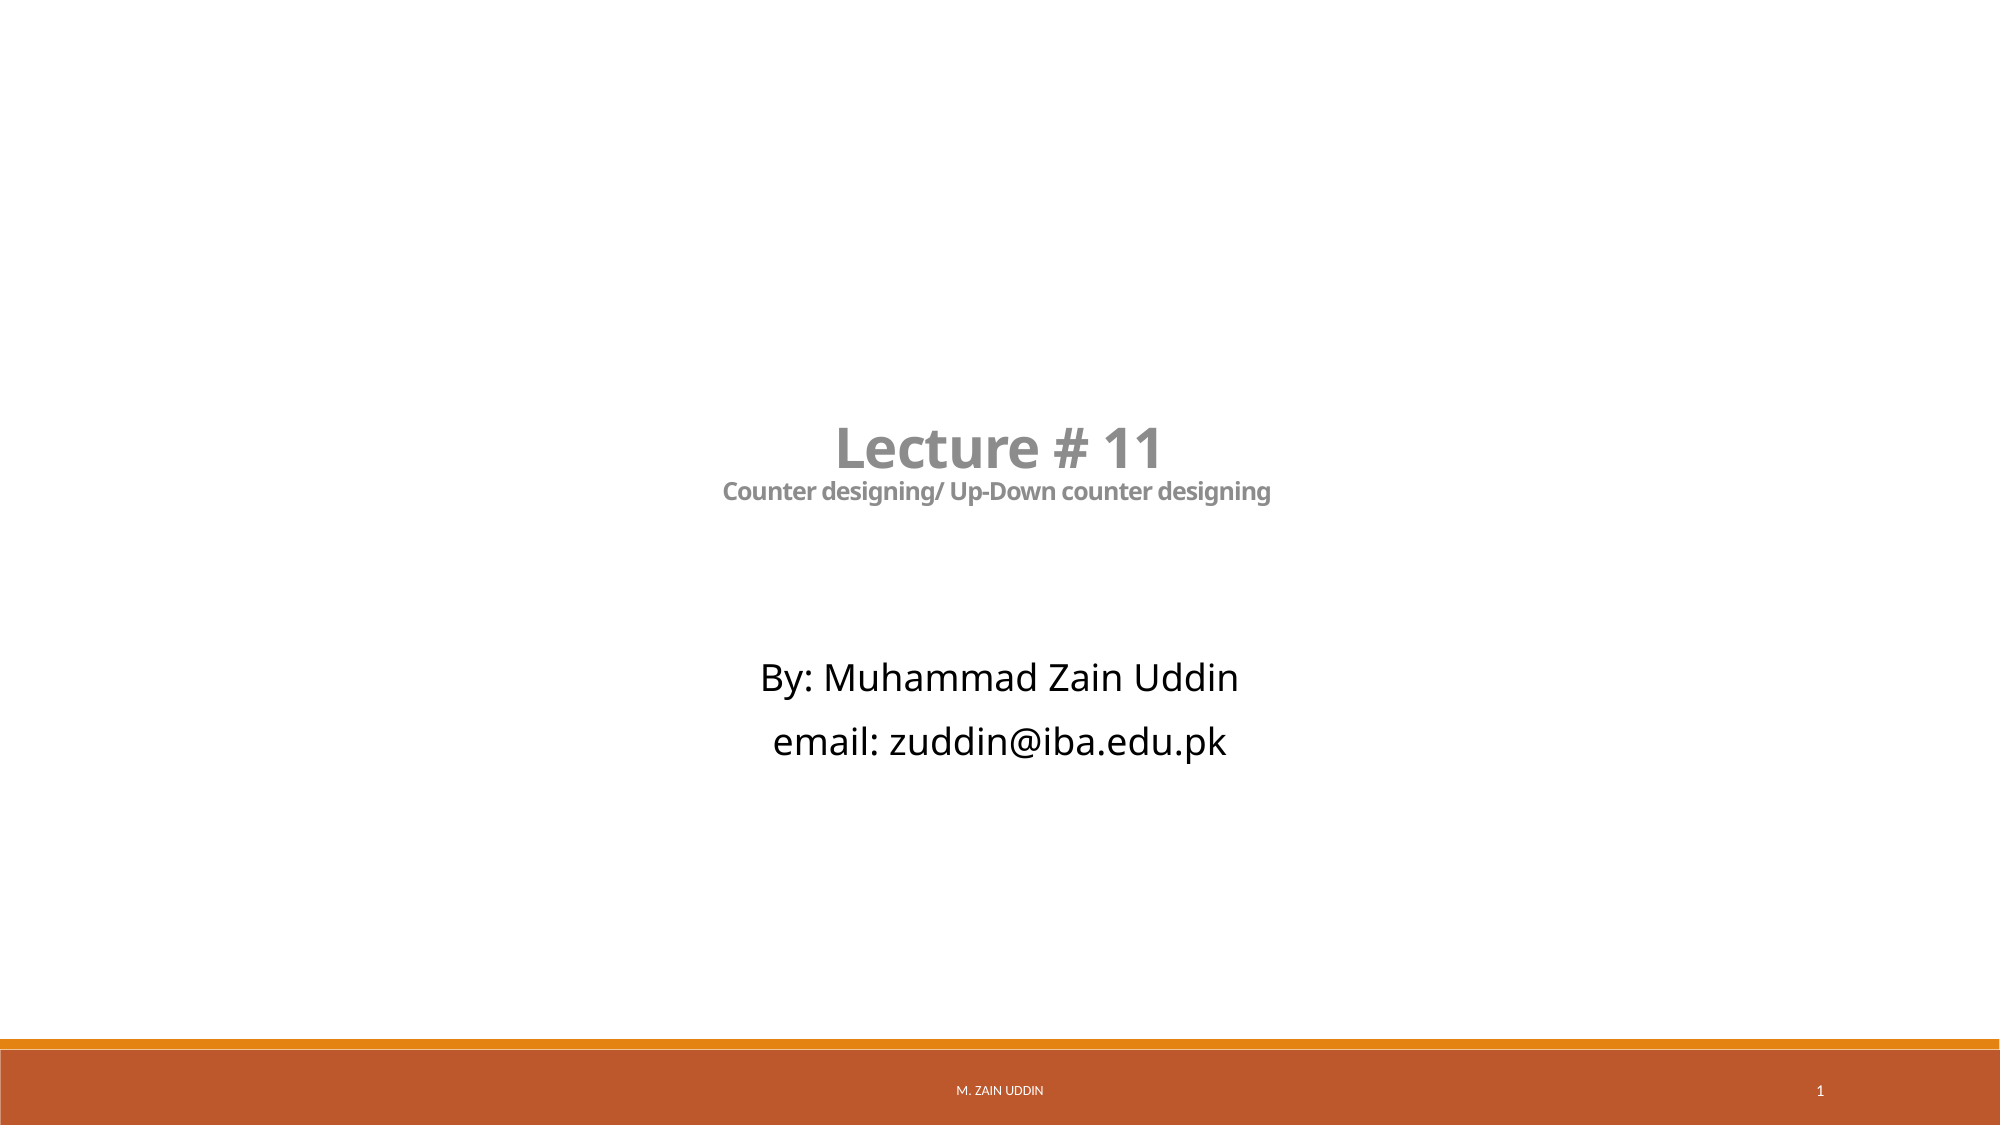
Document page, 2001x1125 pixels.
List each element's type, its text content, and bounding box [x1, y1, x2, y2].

slide_number 1 [1624, 1059, 1840, 1120]
footer M. Zain Uddin [604, 1059, 1396, 1120]
text_box By: Muhammad Zain Uddin email: zuddin@iba.edu.pk [578, 646, 1422, 835]
title Lecture # 11 Counter designing/ Up-Down counter designing [485, 371, 1515, 581]
